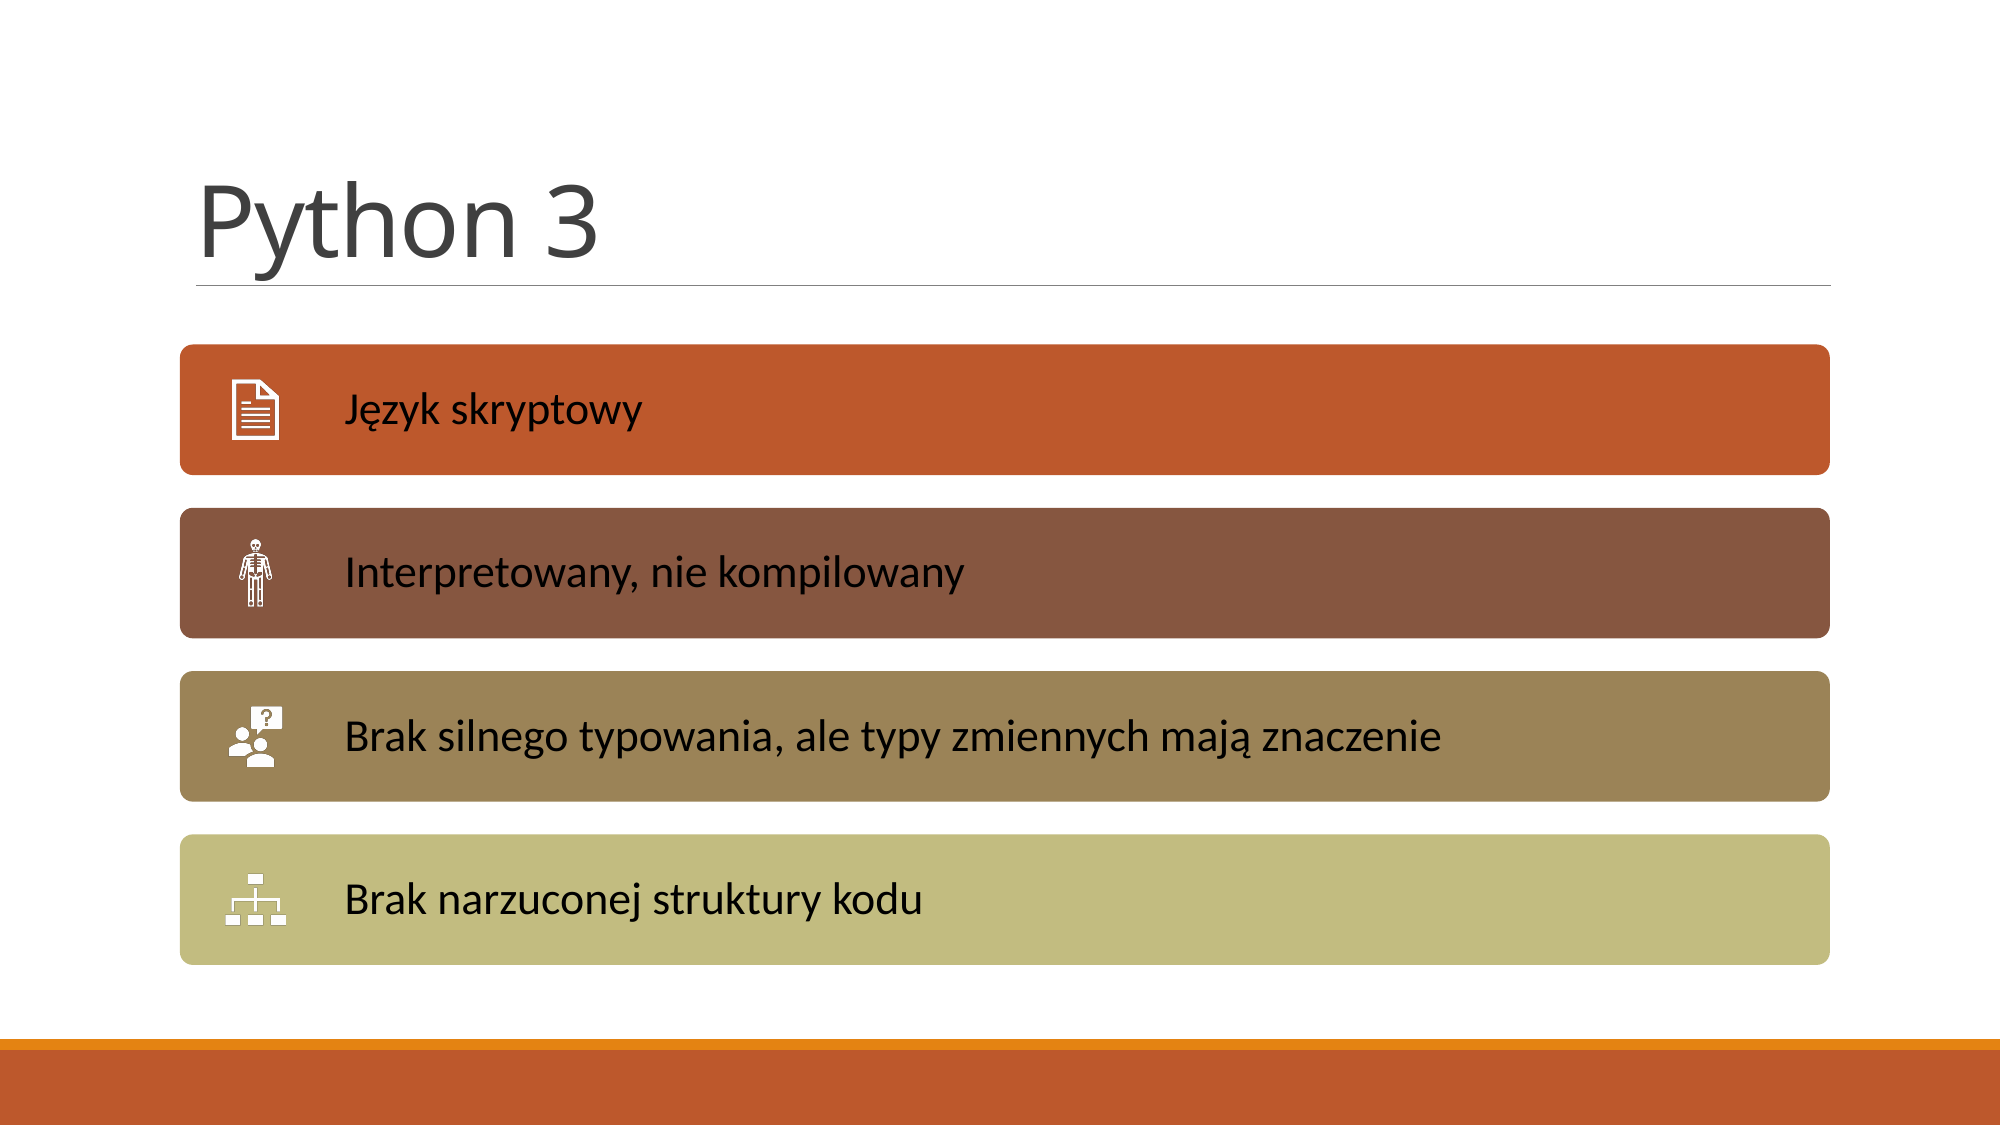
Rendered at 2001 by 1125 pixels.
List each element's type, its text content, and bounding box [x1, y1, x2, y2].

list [179, 343, 1831, 966]
title Python 3 [180, 47, 1830, 285]
